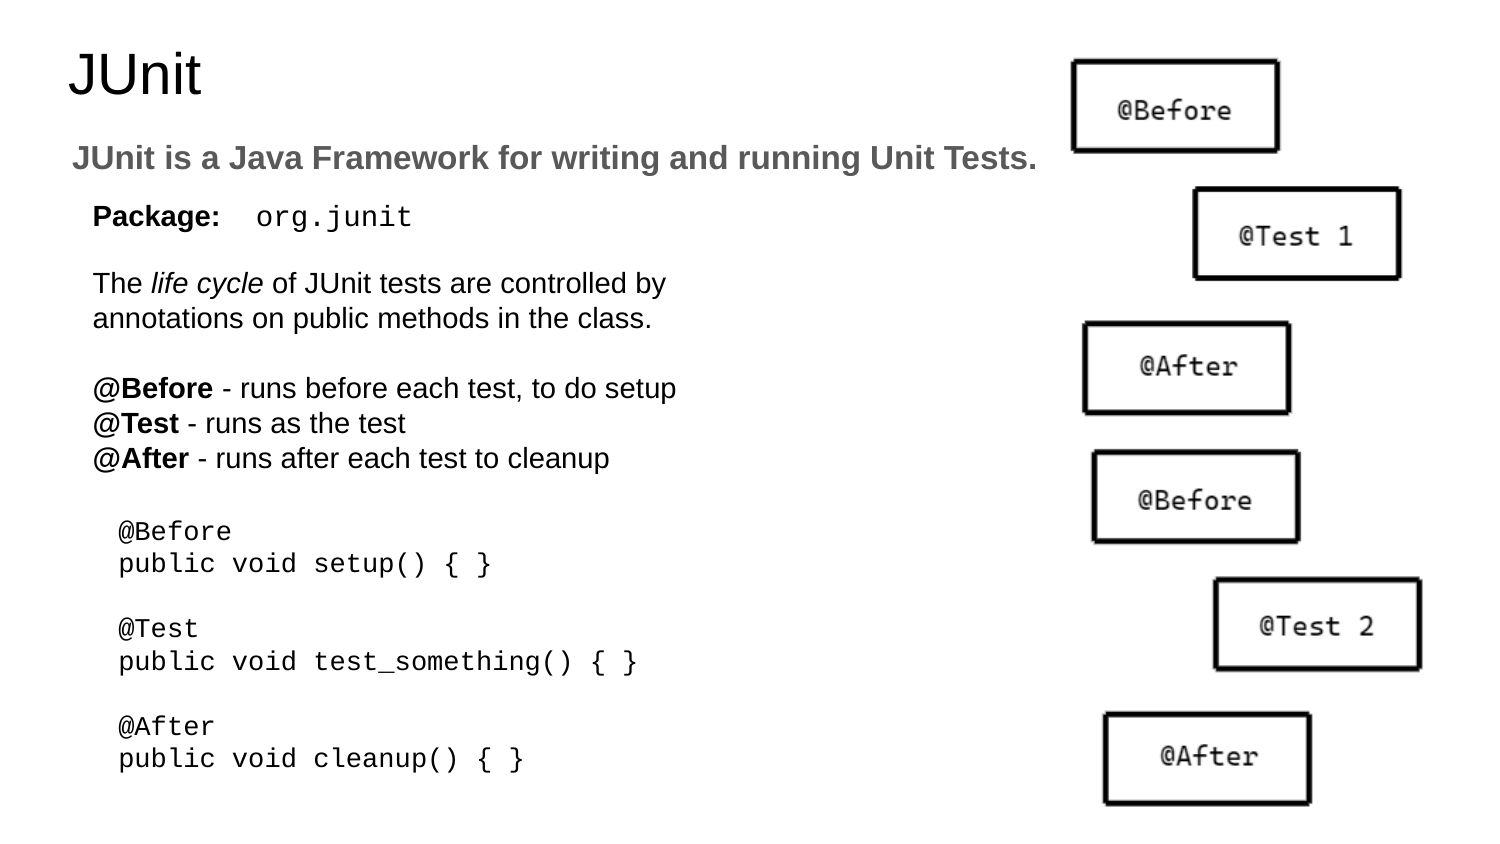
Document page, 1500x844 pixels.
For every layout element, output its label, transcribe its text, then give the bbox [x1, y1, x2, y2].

picture [1061, 48, 1435, 818]
text_box Package: org.junit [77, 182, 578, 231]
title JUnit [53, 21, 753, 115]
text_box @Before public void setup() { } @Test public void test_something() { } @After public void cleanup() { } [103, 498, 671, 807]
list JUnit is a Java Framework for writing and running Unit Tests. [57, 115, 1055, 197]
text_box The life cycle of JUnit tests are controlled by annotations on public methods in the class. @Before - runs before each test, to do setup @Test - runs as the test @After - runs after each test to cleanup [77, 249, 741, 499]
